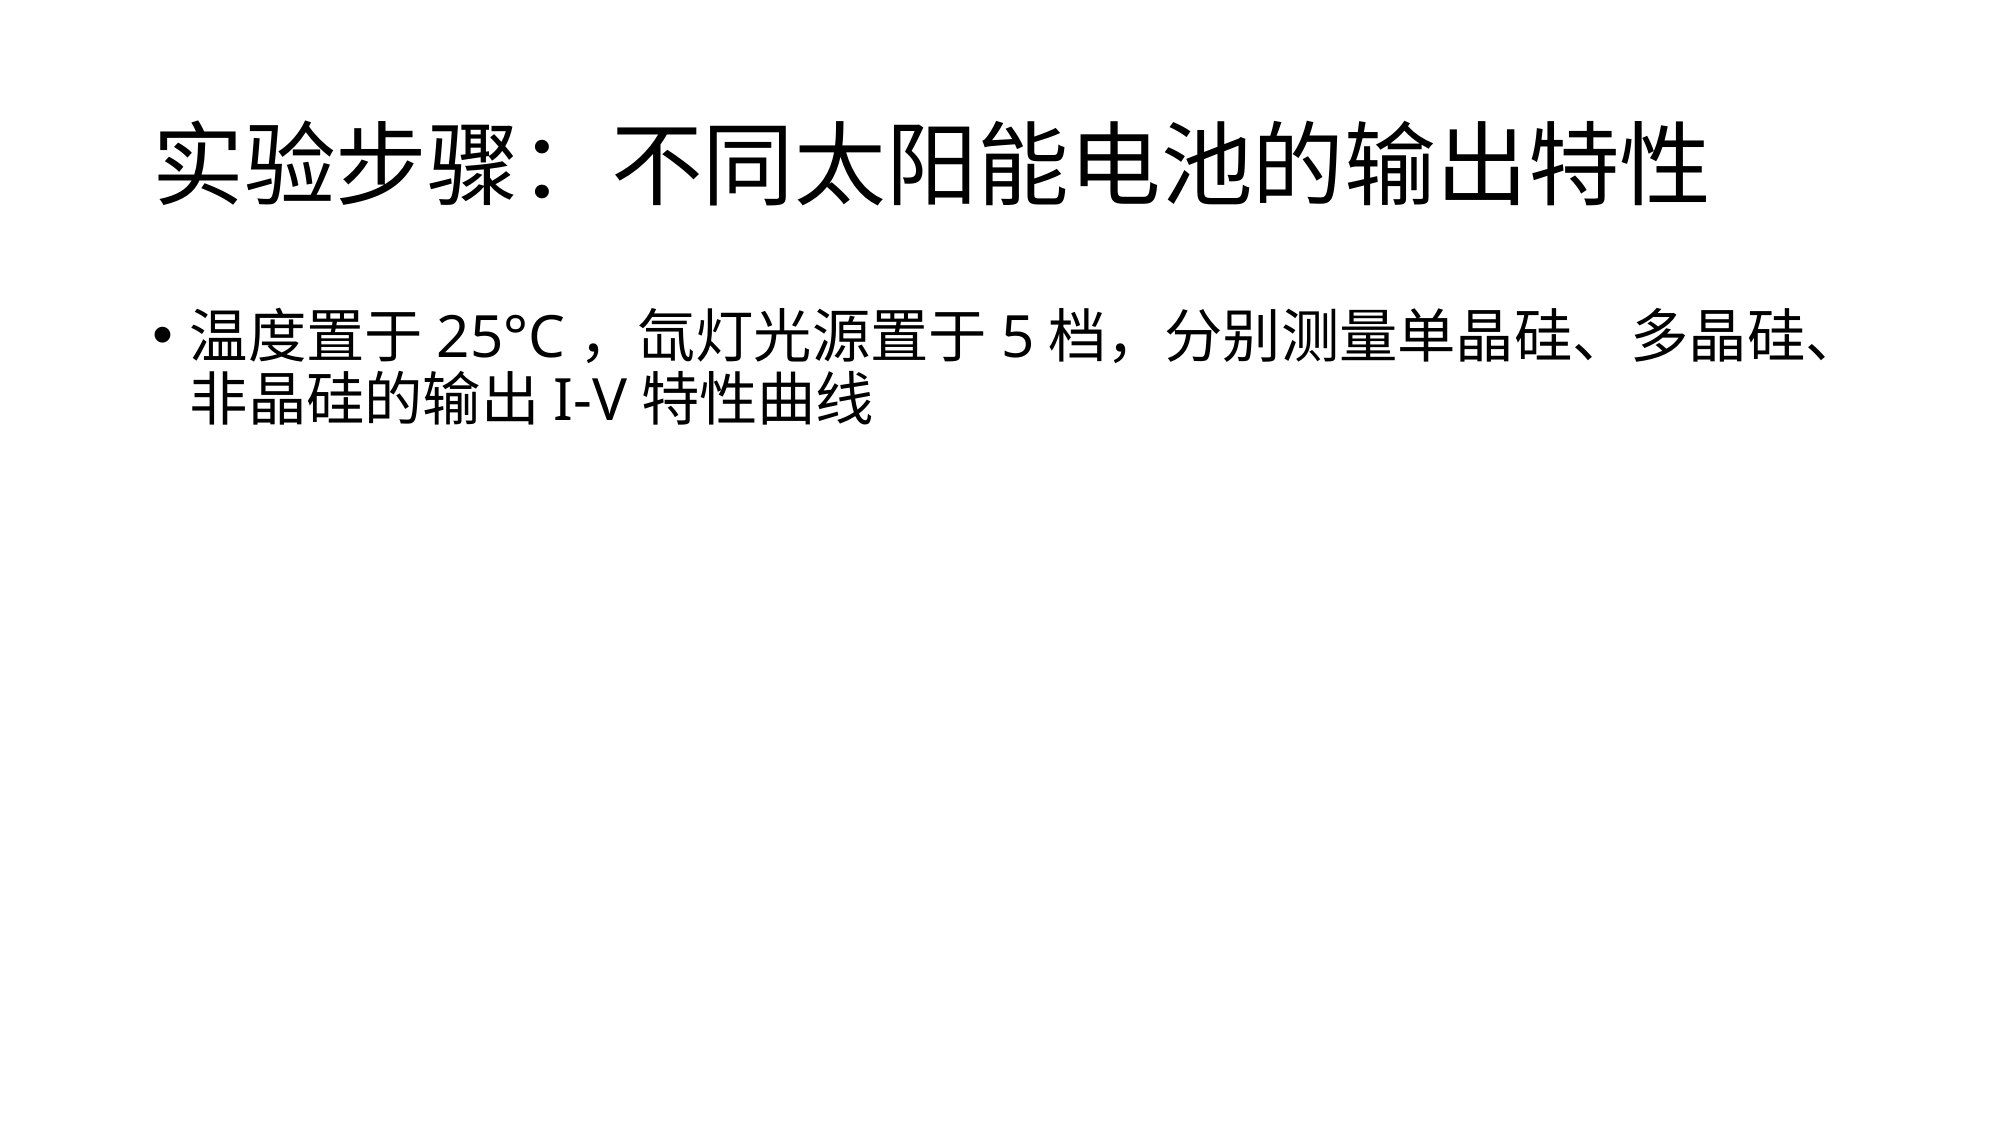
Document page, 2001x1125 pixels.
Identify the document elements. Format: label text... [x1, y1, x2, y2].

title 实验步骤：不同太阳能电池的输出特性 [137, 59, 1863, 278]
list 温度置于25°C，氙灯光源置于5档，分别测量单晶硅、多晶硅、非晶硅的输出I-V特性曲线 [137, 299, 1863, 1014]
